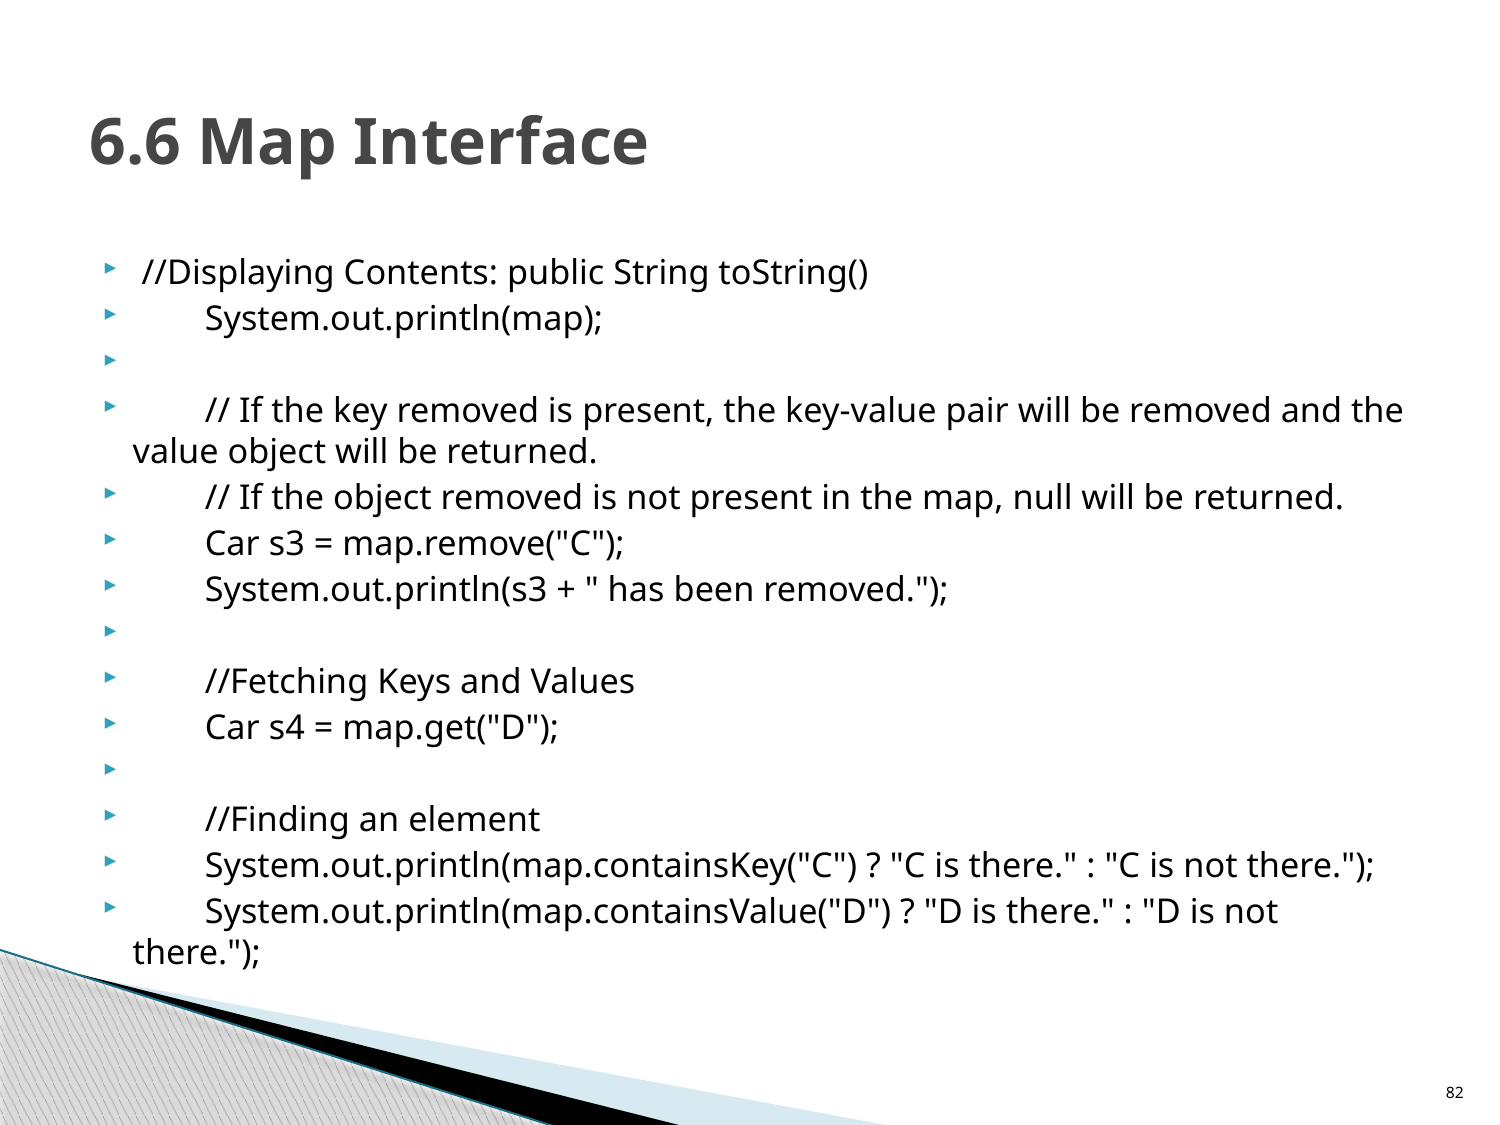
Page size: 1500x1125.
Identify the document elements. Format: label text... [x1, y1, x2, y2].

list //Displaying Contents: public String toString() System.out.println(map); // If the key removed is present, the key-value pair will be removed and the value object will be returned. // If the object removed is not present in the map, null will be returned. Car s3 = map.remove("C"); System.out.println(s3 + " has been removed."); //Fetching Keys and Values Car s4 = map.get("D"); //Finding an element System.out.println(map.containsKey("C") ? "C is there." : "C is not there."); System.out.println(map.containsValue("D") ? "D is there." : "D is not there."); [75, 242, 1425, 986]
title 6.6 Map Interface [75, 45, 1425, 233]
slide_number 82 [1418, 1051, 1479, 1112]
